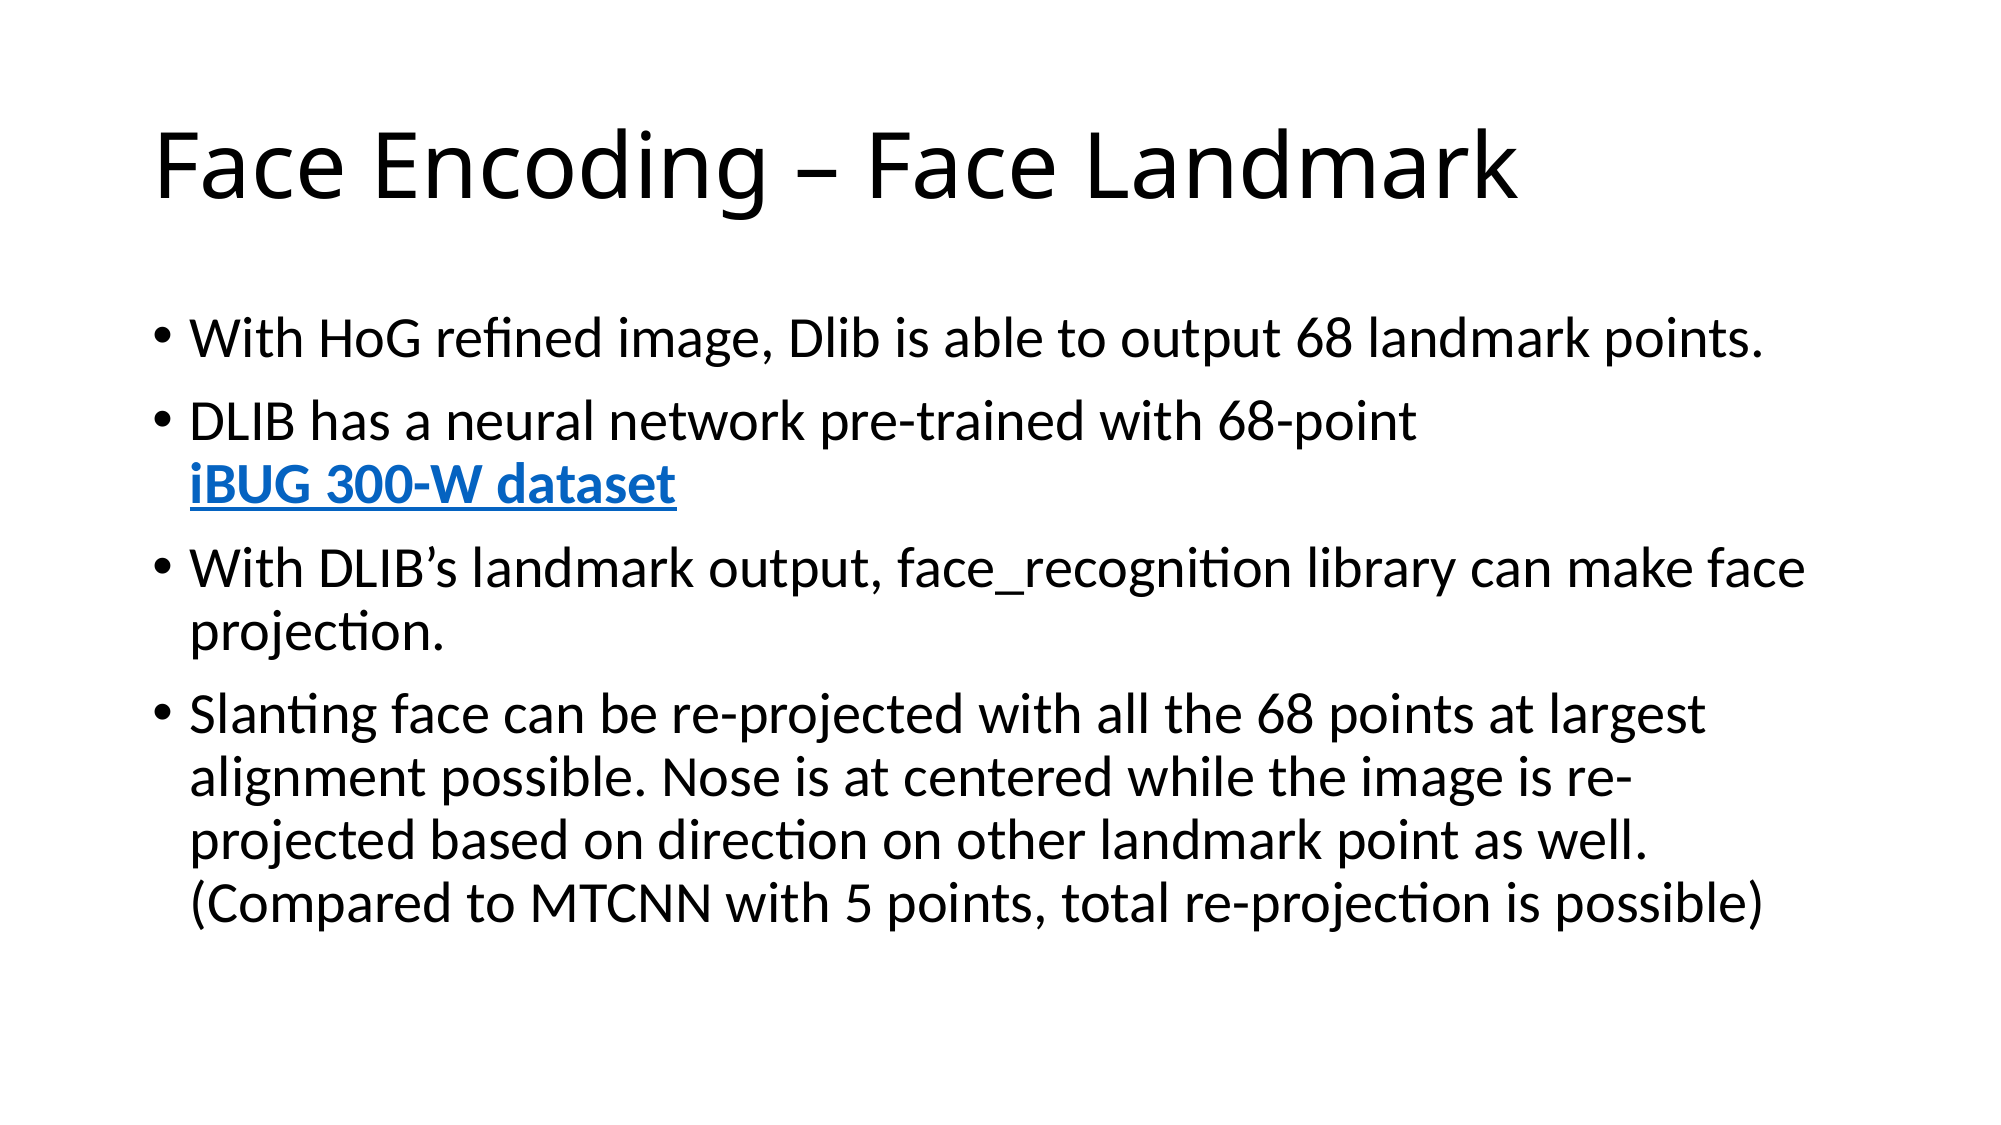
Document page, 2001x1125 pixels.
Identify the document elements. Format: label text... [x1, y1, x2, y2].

list With HoG refined image, Dlib is able to output 68 landmark points. DLIB has a neural network pre-trained with 68-point iBUG 300-W dataset With DLIB’s landmark output, face_recognition library can make face projection. Slanting face can be re-projected with all the 68 points at largest alignment possible. Nose is at centered while the image is re-projected based on direction on other landmark point as well. (Compared to MTCNN with 5 points, total re-projection is possible) [137, 299, 1863, 1014]
title Face Encoding – Face Landmark [137, 59, 1863, 278]
